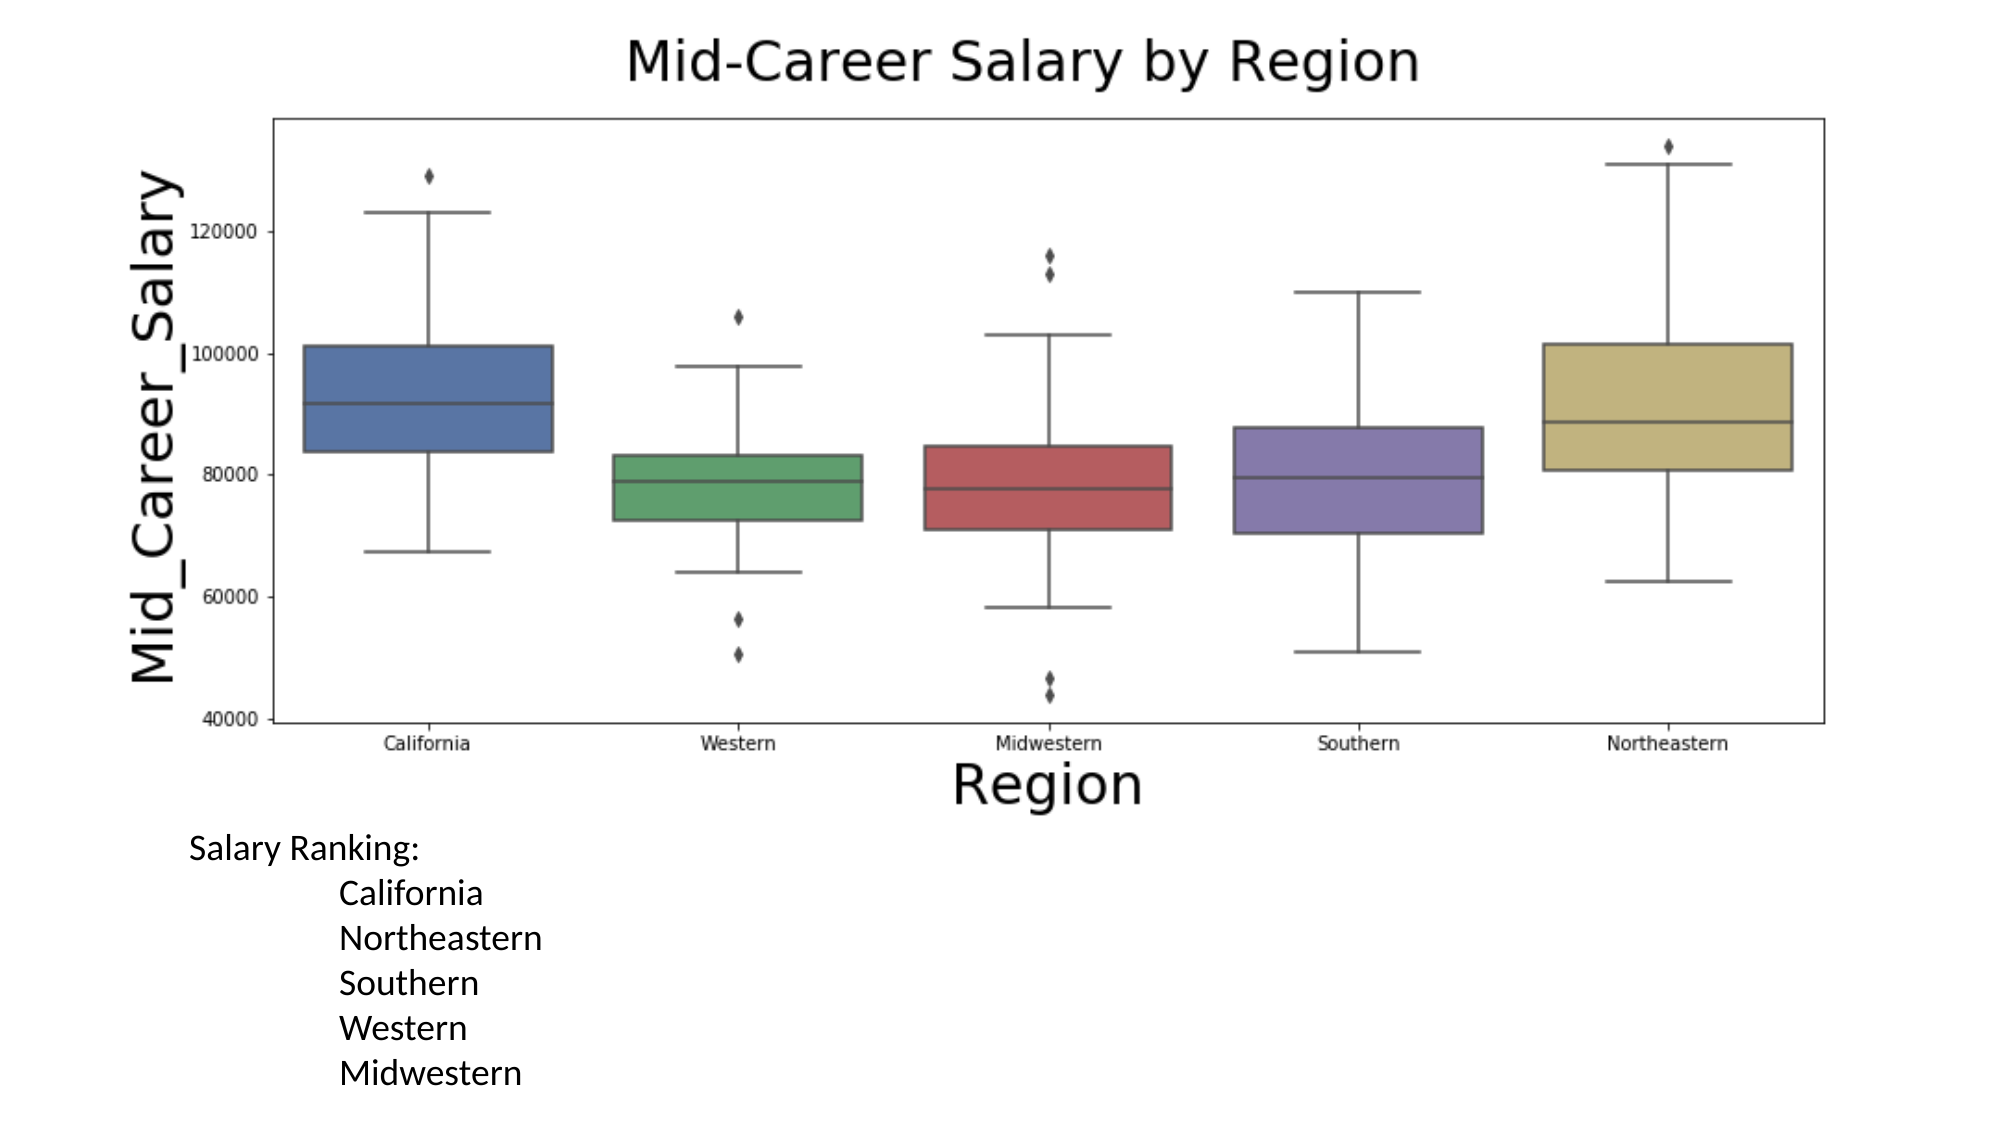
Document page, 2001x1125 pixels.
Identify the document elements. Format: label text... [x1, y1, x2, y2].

text_box Salary Ranking: California Northeastern Southern Western Midwestern [174, 823, 909, 1100]
picture [23, 22, 2000, 823]
